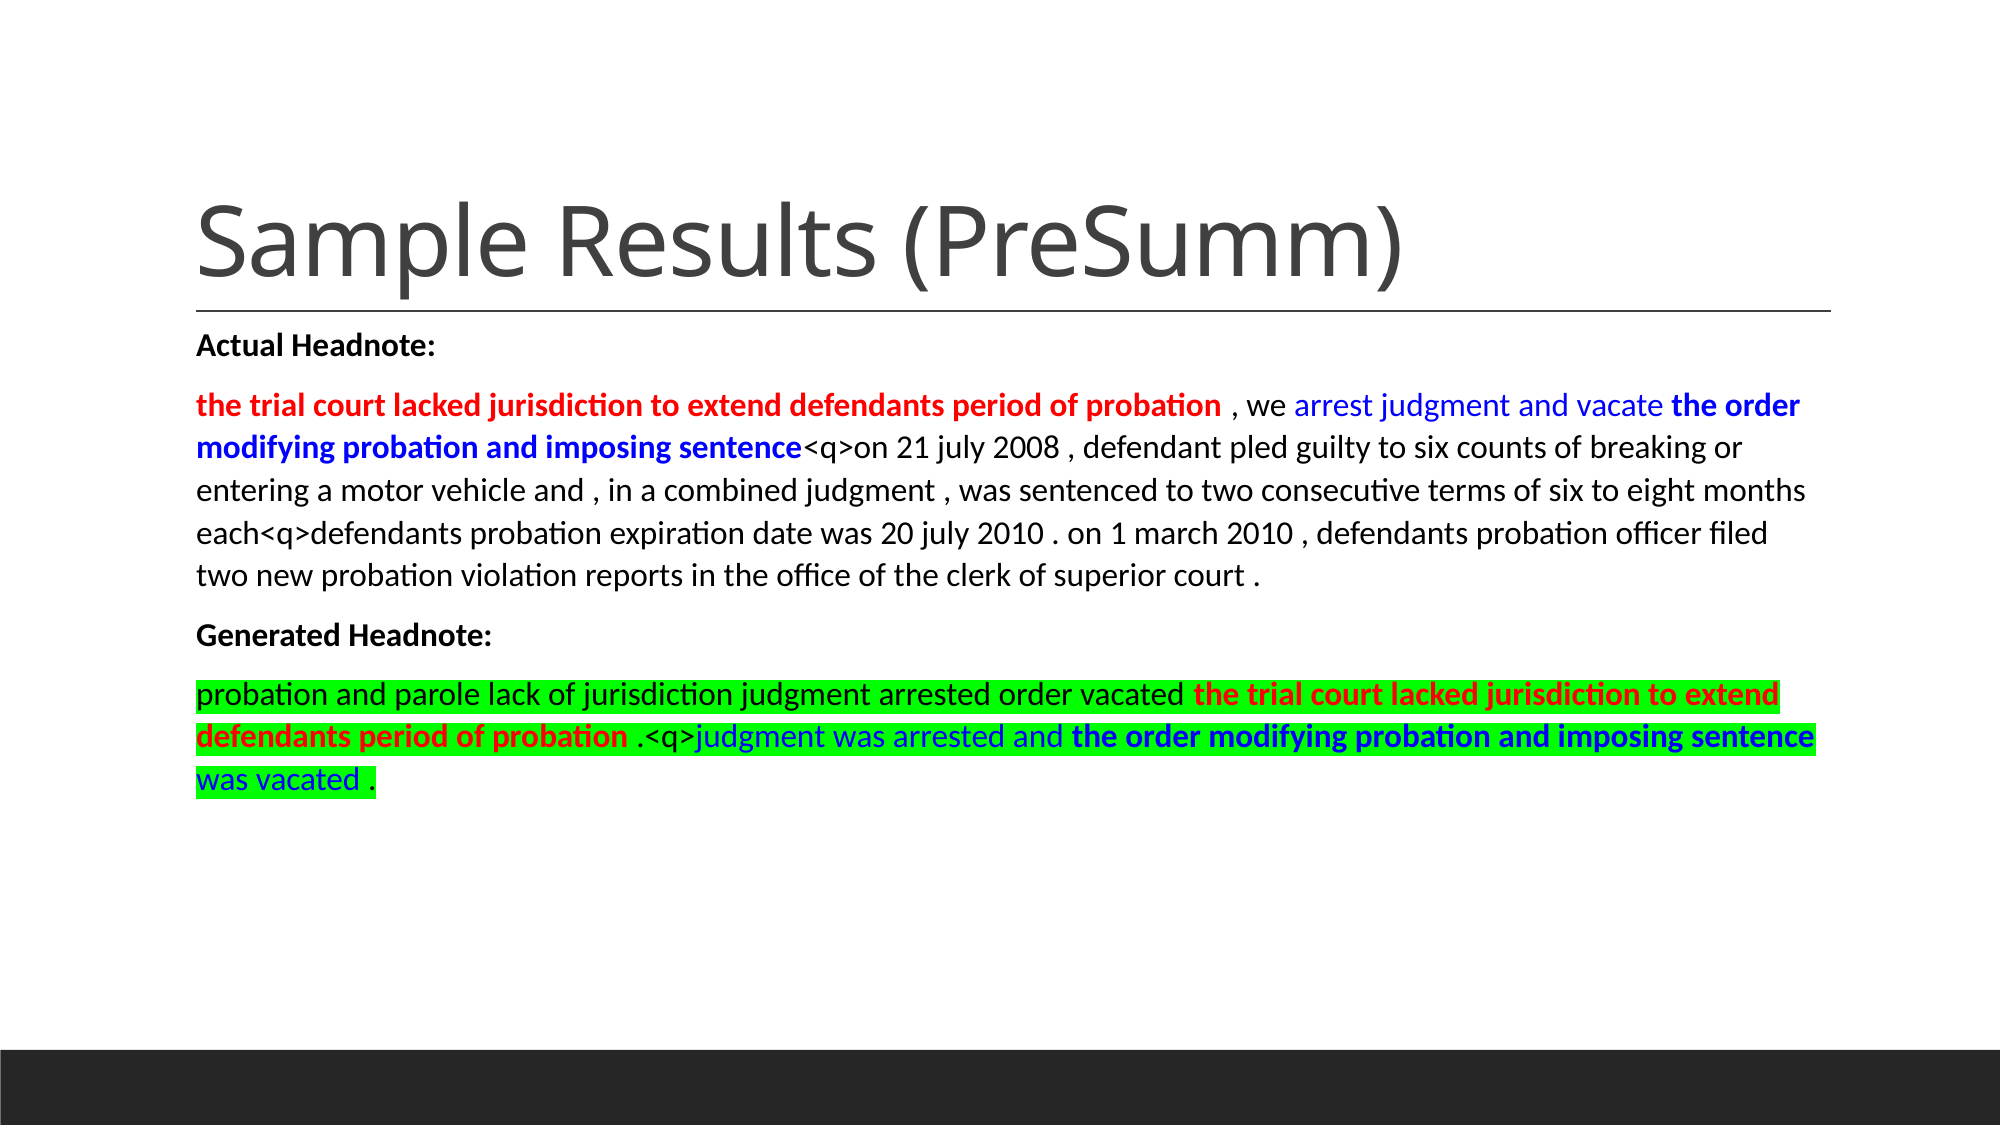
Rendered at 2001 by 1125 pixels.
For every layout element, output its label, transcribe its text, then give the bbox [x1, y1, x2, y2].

list Actual Headnote: the trial court lacked jurisdiction to extend defendants period of probation , we arrest judgment and vacate the order modifying probation and imposing sentence<q>on 21 july 2008 , defendant pled guilty to six counts of breaking or entering a motor vehicle and , in a combined judgment , was sentenced to two consecutive terms of six to eight months each<q>defendants probation expiration date was 20 july 2010 . on 1 march 2010 , defendants probation officer filed two new probation violation reports in the office of the clerk of superior court . Generated Headnote: probation and parole lack of jurisdiction judgment arrested order vacated the trial court lacked jurisdiction to extend defendants period of probation .<q>judgment was arrested and the order modifying probation and imposing sentence was vacated . [195, 312, 1831, 1046]
title Sample Results (PreSumm) [180, 47, 1830, 306]
